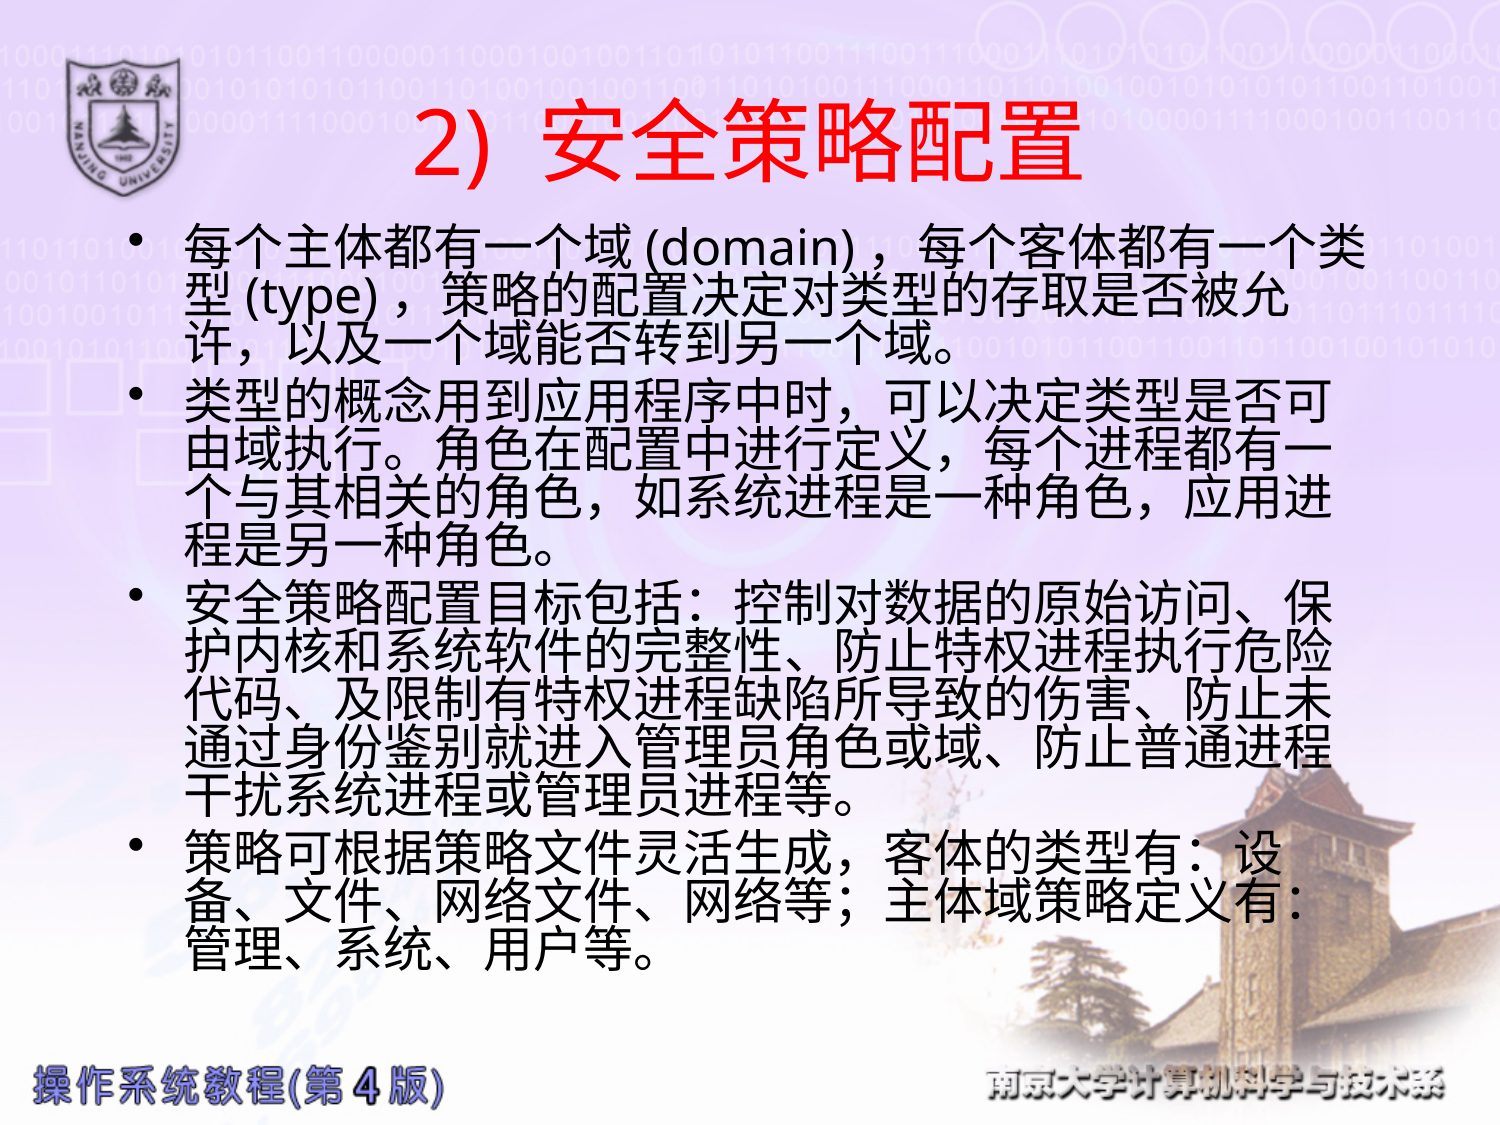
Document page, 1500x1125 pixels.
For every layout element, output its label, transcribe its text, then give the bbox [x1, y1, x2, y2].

picture [0, 0, 1500, 1125]
title 2) 安全策略配置 [112, 99, 1388, 220]
list 每个主体都有一个域(domain)，每个客体都有一个类型(type)，策略的配置决定对类型的存取是否被允许，以及一个域能否转到另一个域。 类型的概念用到应用程序中时，可以决定类型是否可由域执行。角色在配置中进行定义，每个进程都有一个与其相关的角色，如系统进程是一种角色，应用进程是另一种角色。 安全策略配置目标包括：控制对数据的原始访问、保护内核和系统软件的完整性、防止特权进程执行危险代码、及限制有特权进程缺陷所导致的伤害、防止未通过身份鉴别就进入管理员角色或域、防止普通进程干扰系统进程或管理员进程等。 策略可根据策略文件灵活生成，客体的类型有：设备、文件、网络文件、网络等；主体域策略定义有：管理、系统、用户等。 [112, 220, 1388, 1059]
